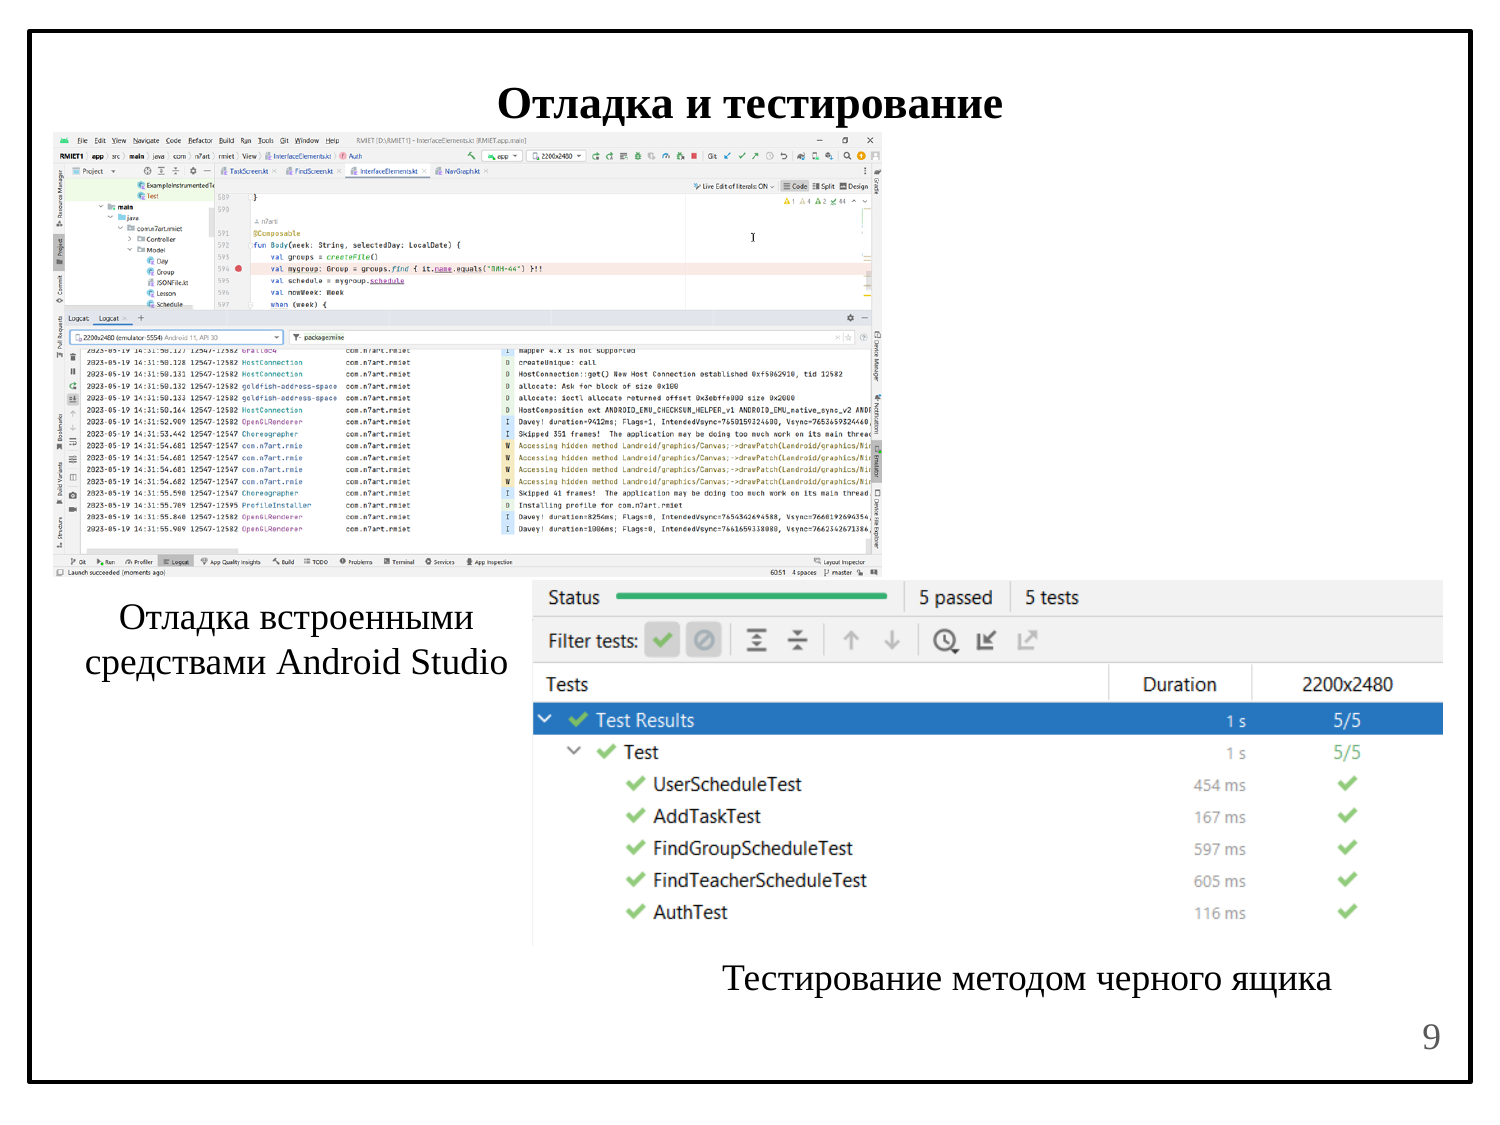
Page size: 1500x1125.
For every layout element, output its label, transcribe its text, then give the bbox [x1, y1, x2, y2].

picture [52, 131, 882, 577]
text_box Тестирование методом черного ящика [683, 954, 1372, 1006]
text_box [27, 29, 1473, 1084]
picture [532, 580, 1443, 946]
text_box Отладка встроенными средствами Android Studio [60, 585, 527, 690]
text_box 9 [1407, 1004, 1456, 1065]
